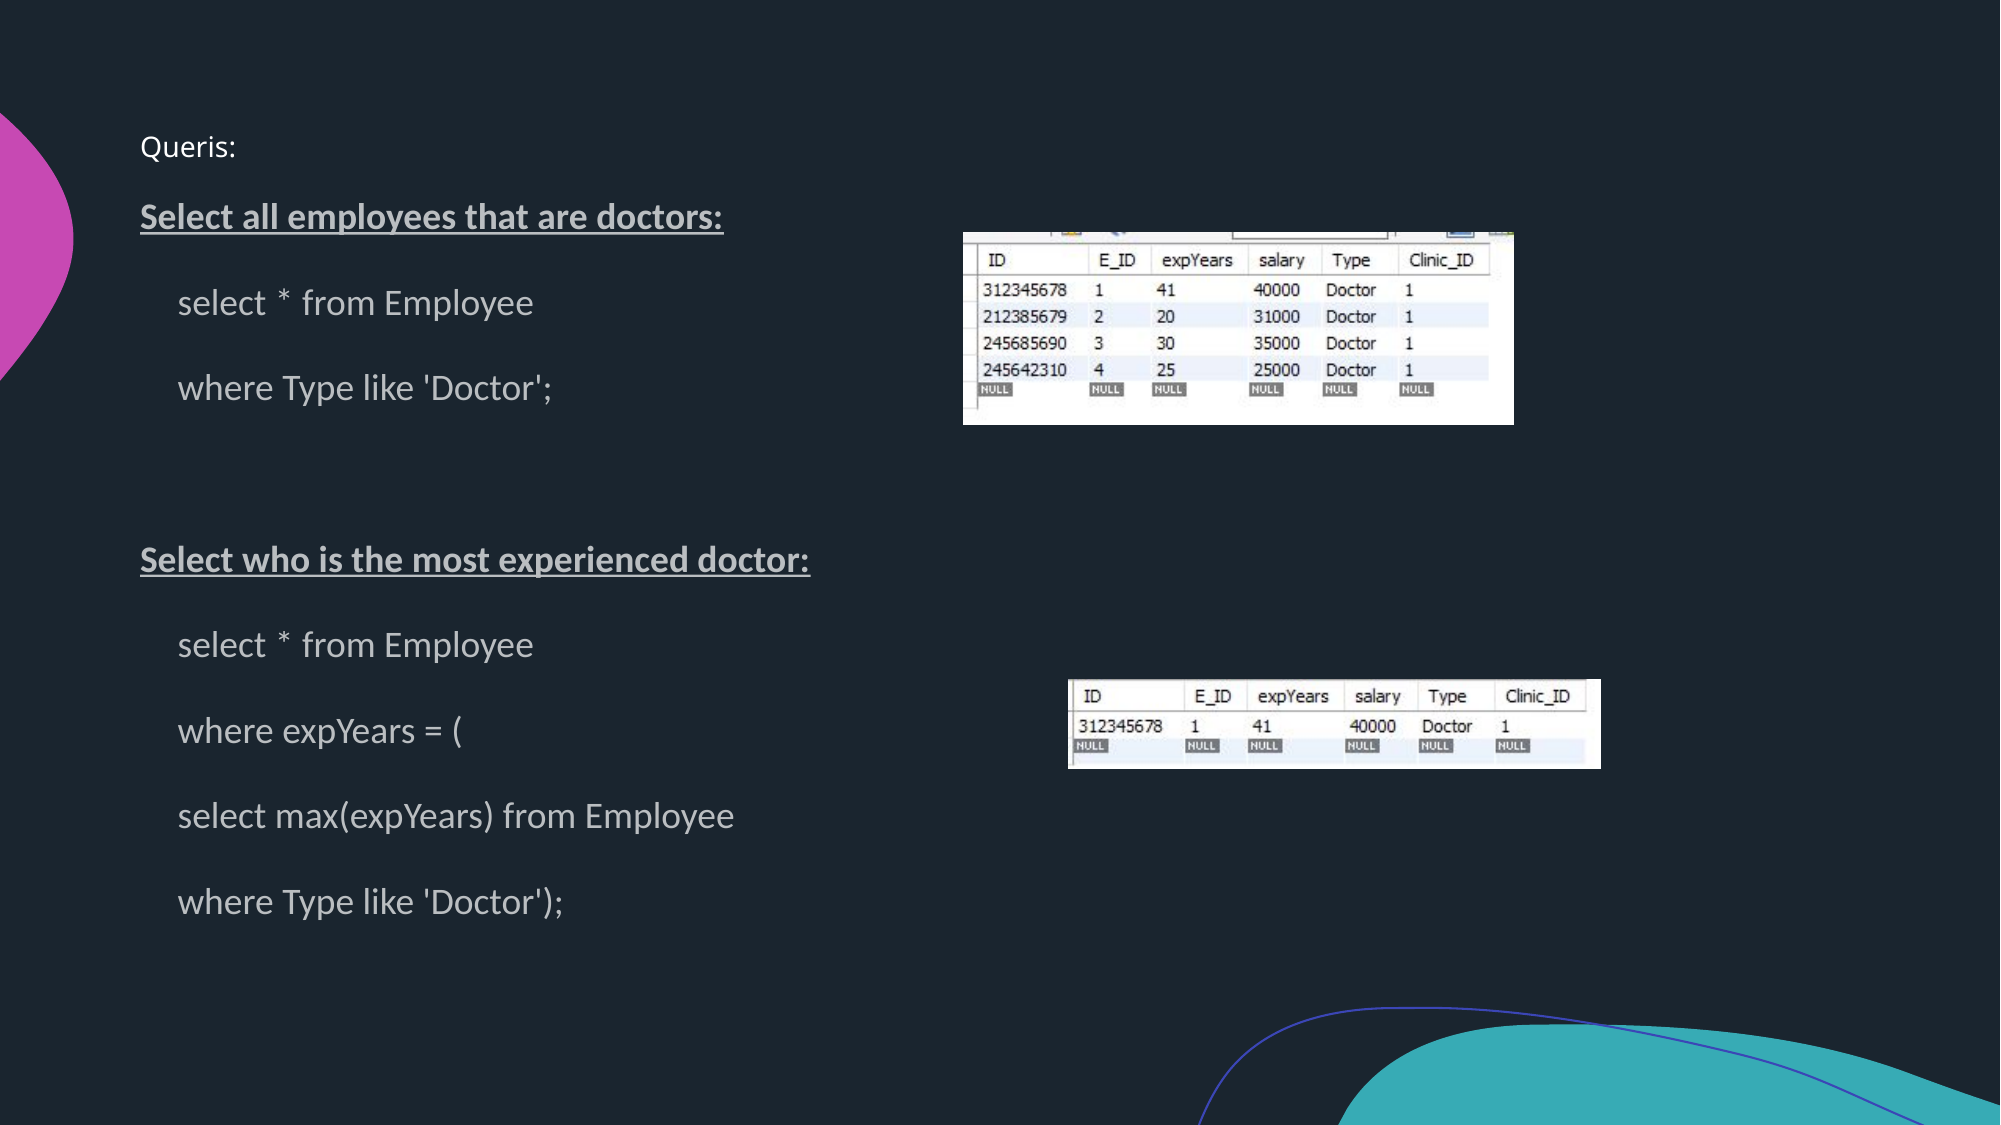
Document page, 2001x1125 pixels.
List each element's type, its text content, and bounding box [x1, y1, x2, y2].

picture [963, 232, 1514, 425]
title Queris: [125, 125, 1875, 171]
list Select all employees that are doctors: select * from Employee where Type like 'Doctor'; Select who is the most experienced doctor: select * from Employee where expYears = ( select max(expYears) from Employee where Type like 'Doctor'); [125, 181, 1875, 1002]
picture [1068, 679, 1601, 769]
